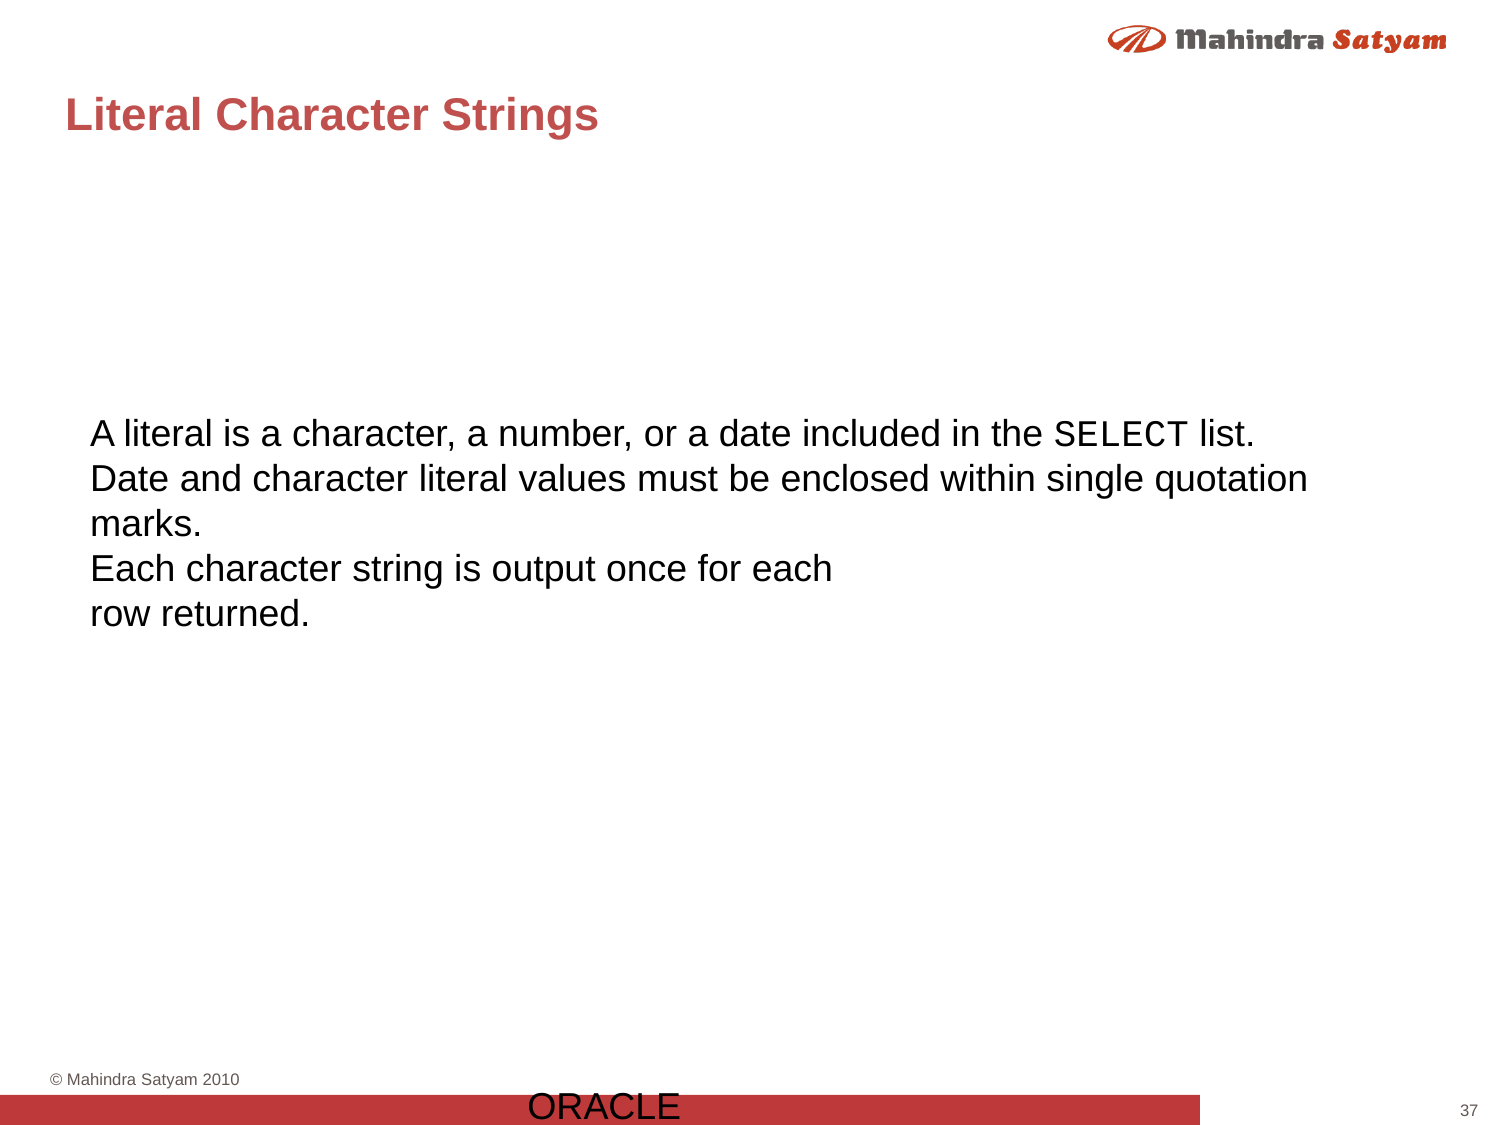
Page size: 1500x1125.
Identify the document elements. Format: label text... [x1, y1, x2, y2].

list A literal is a character, a number, or a date included in the SELECT list. Date and character literal values must be enclosed within single quotation marks. Each character string is output once for each row returned. [74, 401, 1438, 1055]
footer ORACLE [512, 1074, 988, 1116]
picture [1107, 25, 1446, 53]
title Literal Character Strings [49, 76, 1452, 133]
